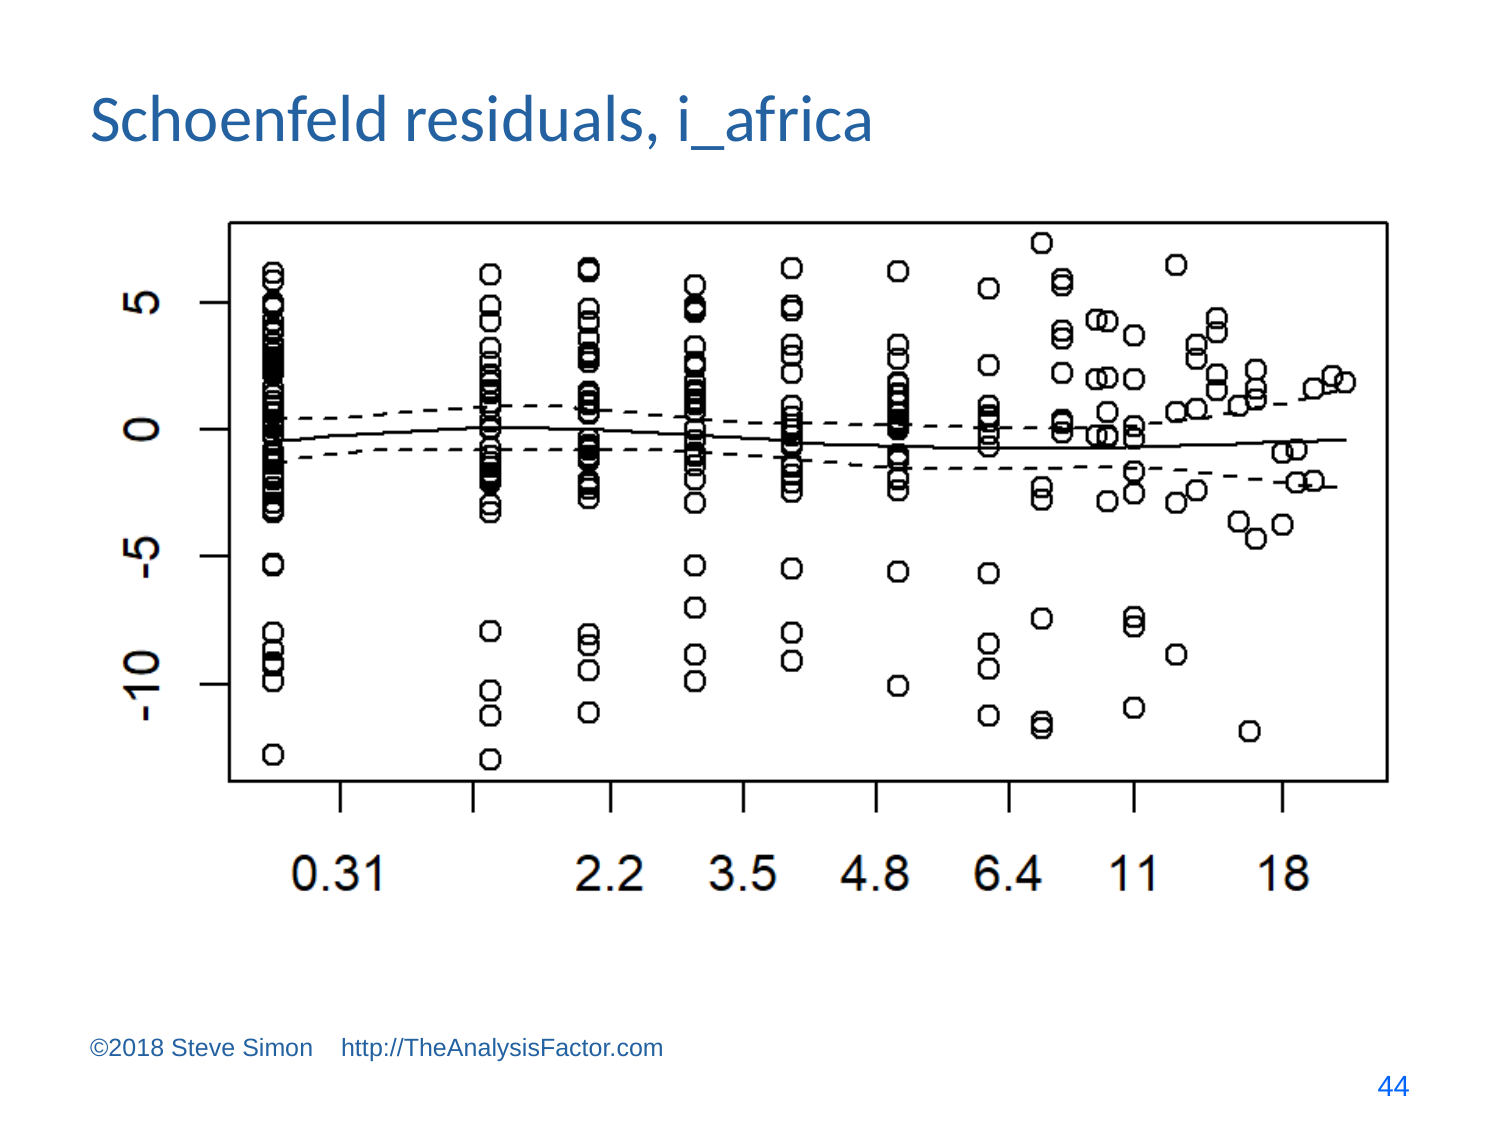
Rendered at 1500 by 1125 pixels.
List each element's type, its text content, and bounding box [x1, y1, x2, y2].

title Schoenfeld residuals, i_africa [75, 62, 1425, 163]
slide_number 44 [1275, 1025, 1425, 1104]
picture [74, 187, 1426, 938]
footer ©2018 Steve Simon http://TheAnalysisFactor.com [75, 1024, 1338, 1103]
